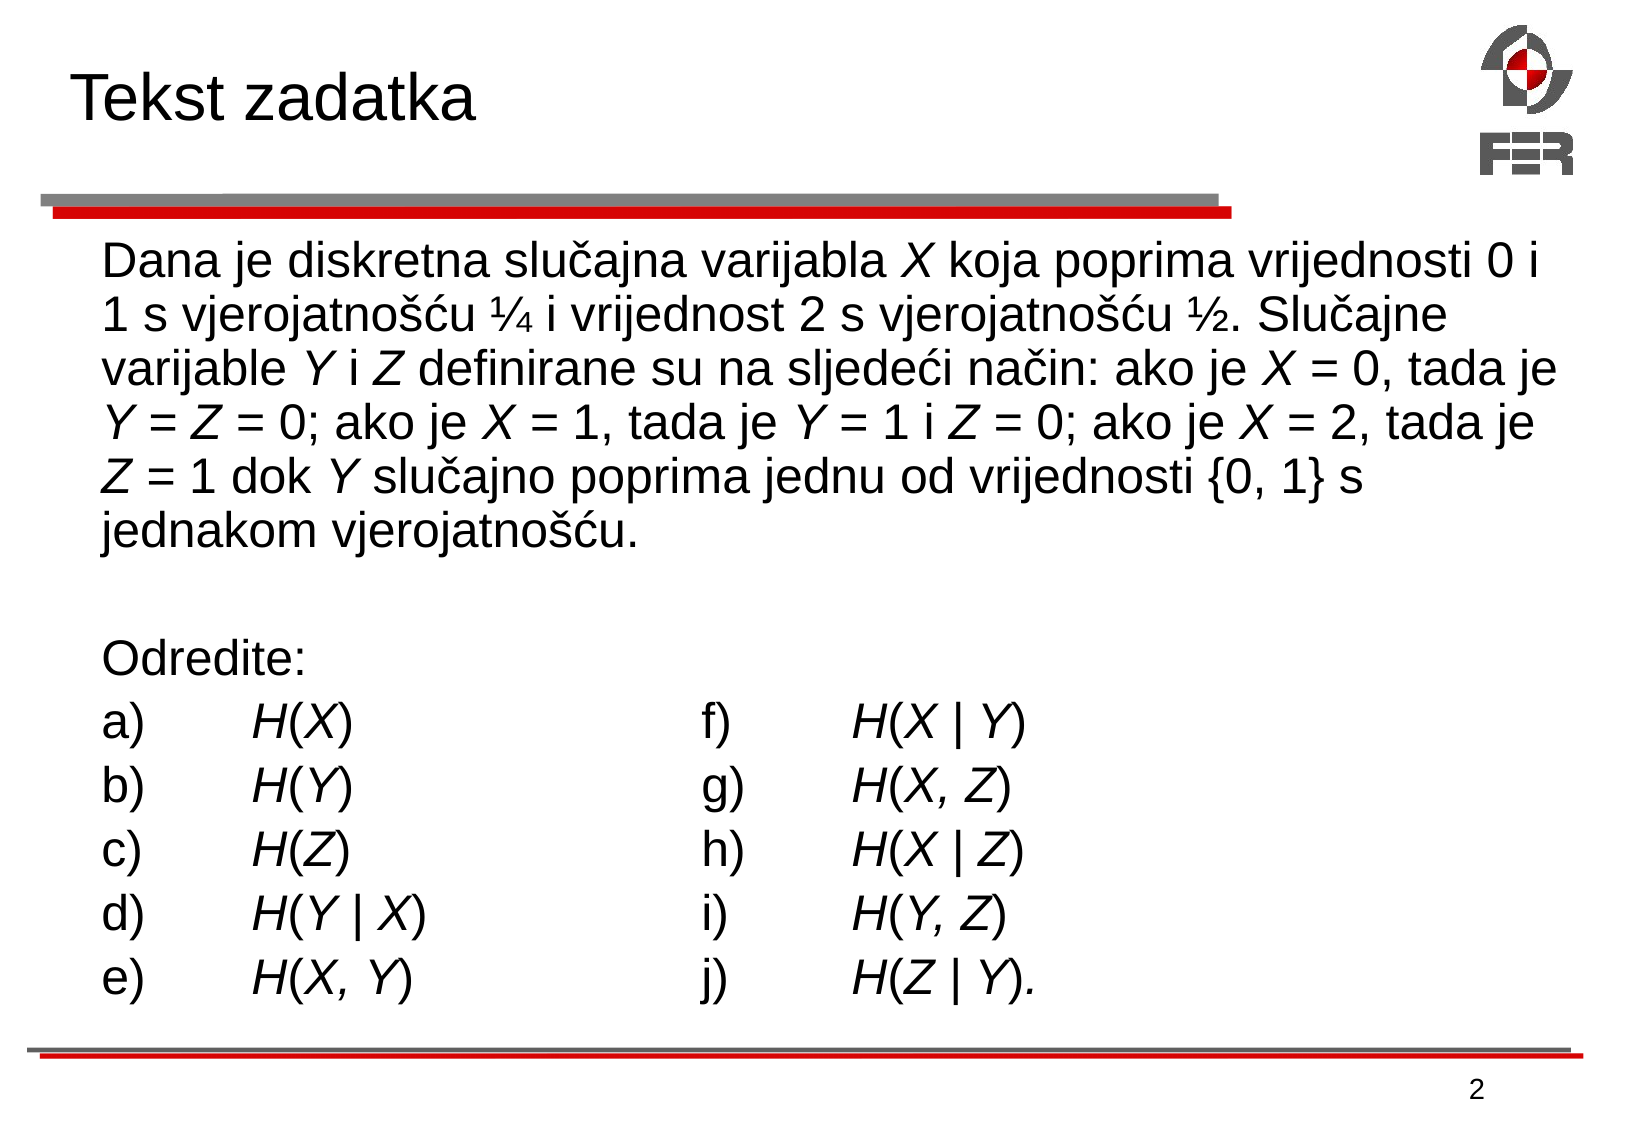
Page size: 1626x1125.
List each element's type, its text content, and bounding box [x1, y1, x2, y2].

list Dana je diskretna slučajna varijabla X koja poprima vrijednosti 0 i 1 s vjerojatnošću ¼ i vrijednost 2 s vjerojatnošću ½. Slučajne varijable Y i Z definirane su na sljedeći način: ako je X = 0, tada je Y = Z = 0; ako je X = 1, tada je Y = 1 i Z = 0; ako je X = 2, tada je Z = 1 dok Y slučajno poprima jednu od vrijednosti {0, 1} s jednakom vjerojatnošću. Odredite: a) H(X) f) H(X | Y) b) H(Y) g) H(X, Z) c) H(Z) h) H(X | Z) d) H(Y | X) i) H(Y, Z) e) H(X, Y) j) H(Z | Y). [86, 226, 1581, 1020]
picture [1480, 24, 1573, 175]
slide_number 2 [1362, 1062, 1501, 1101]
title Tekst zadatka [53, 0, 1436, 188]
